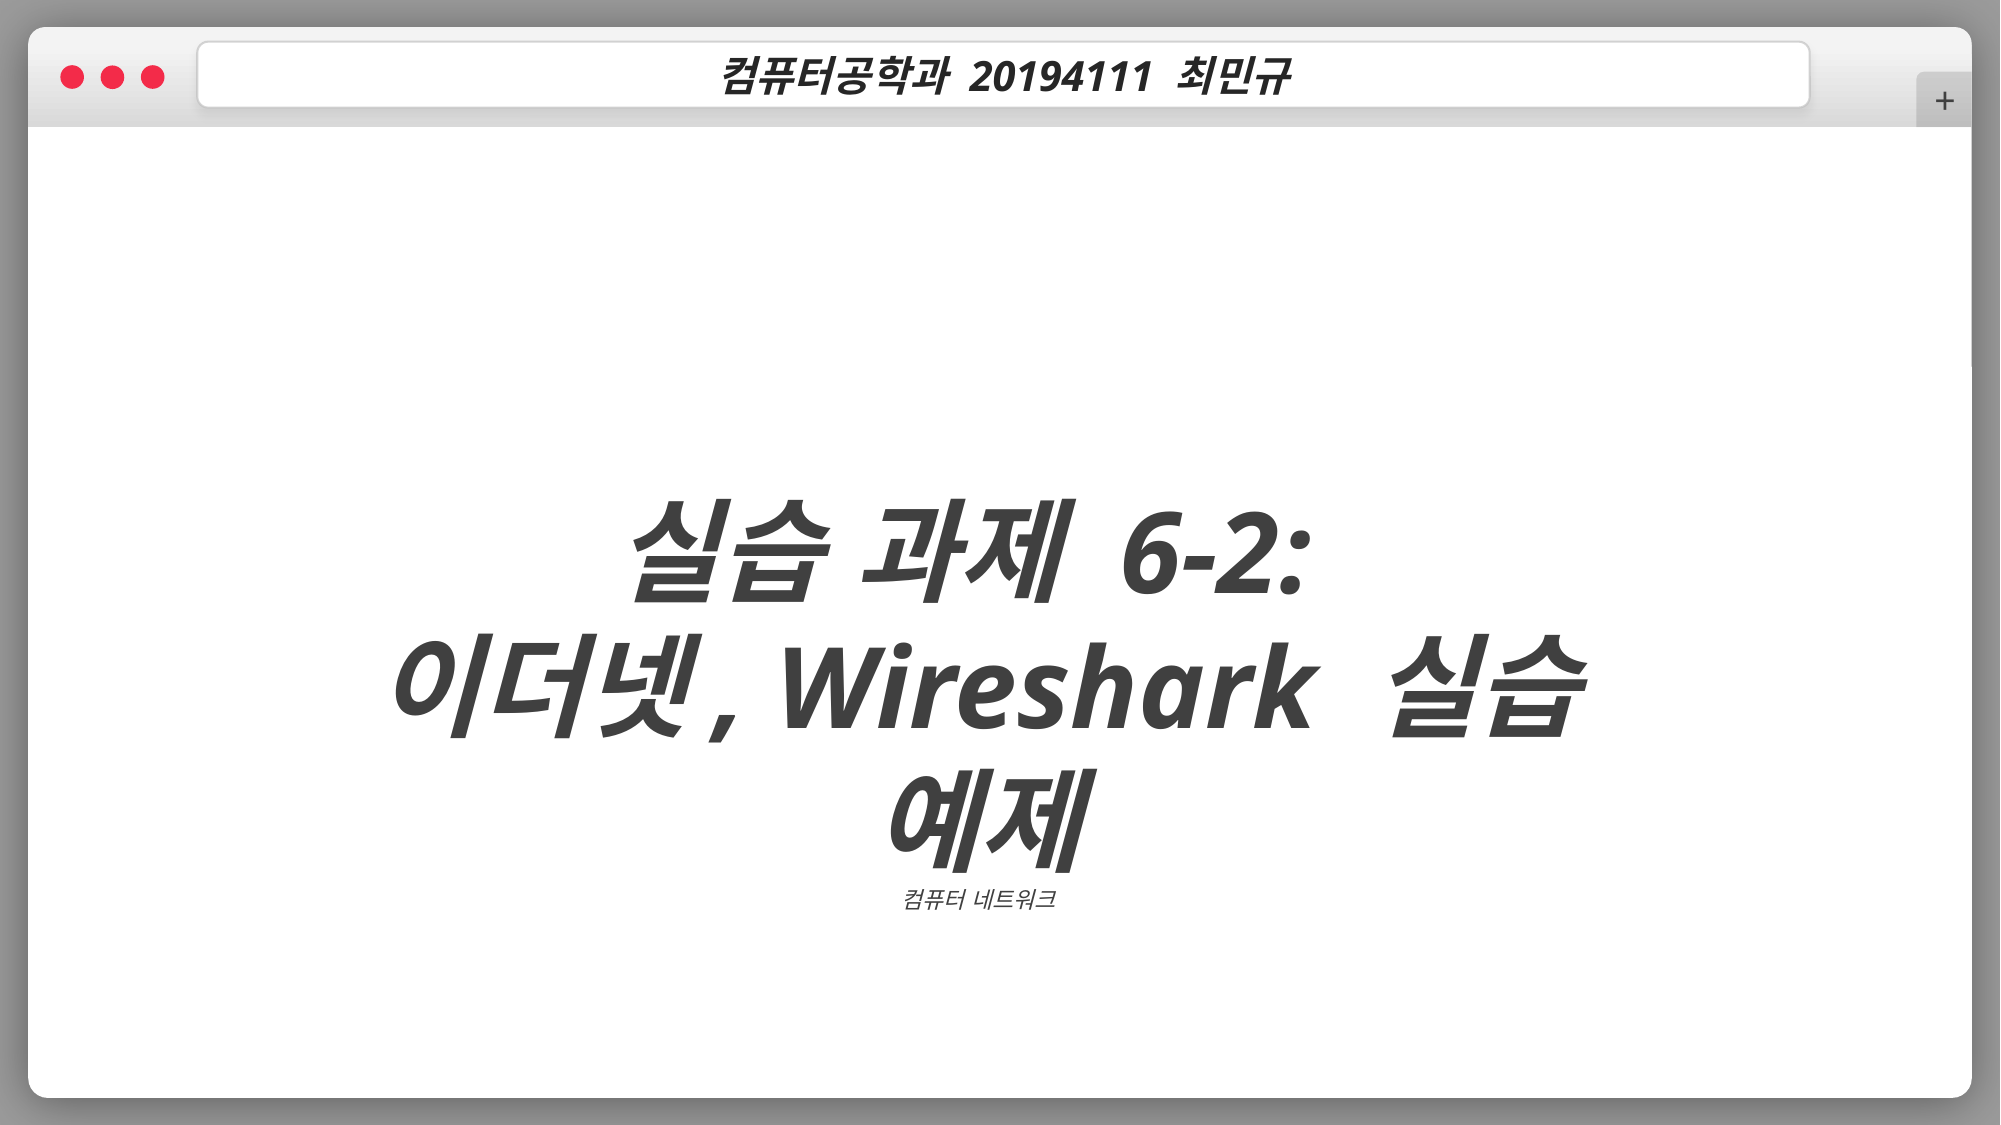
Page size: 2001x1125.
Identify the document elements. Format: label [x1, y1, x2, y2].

text_box [28, 27, 1972, 1098]
